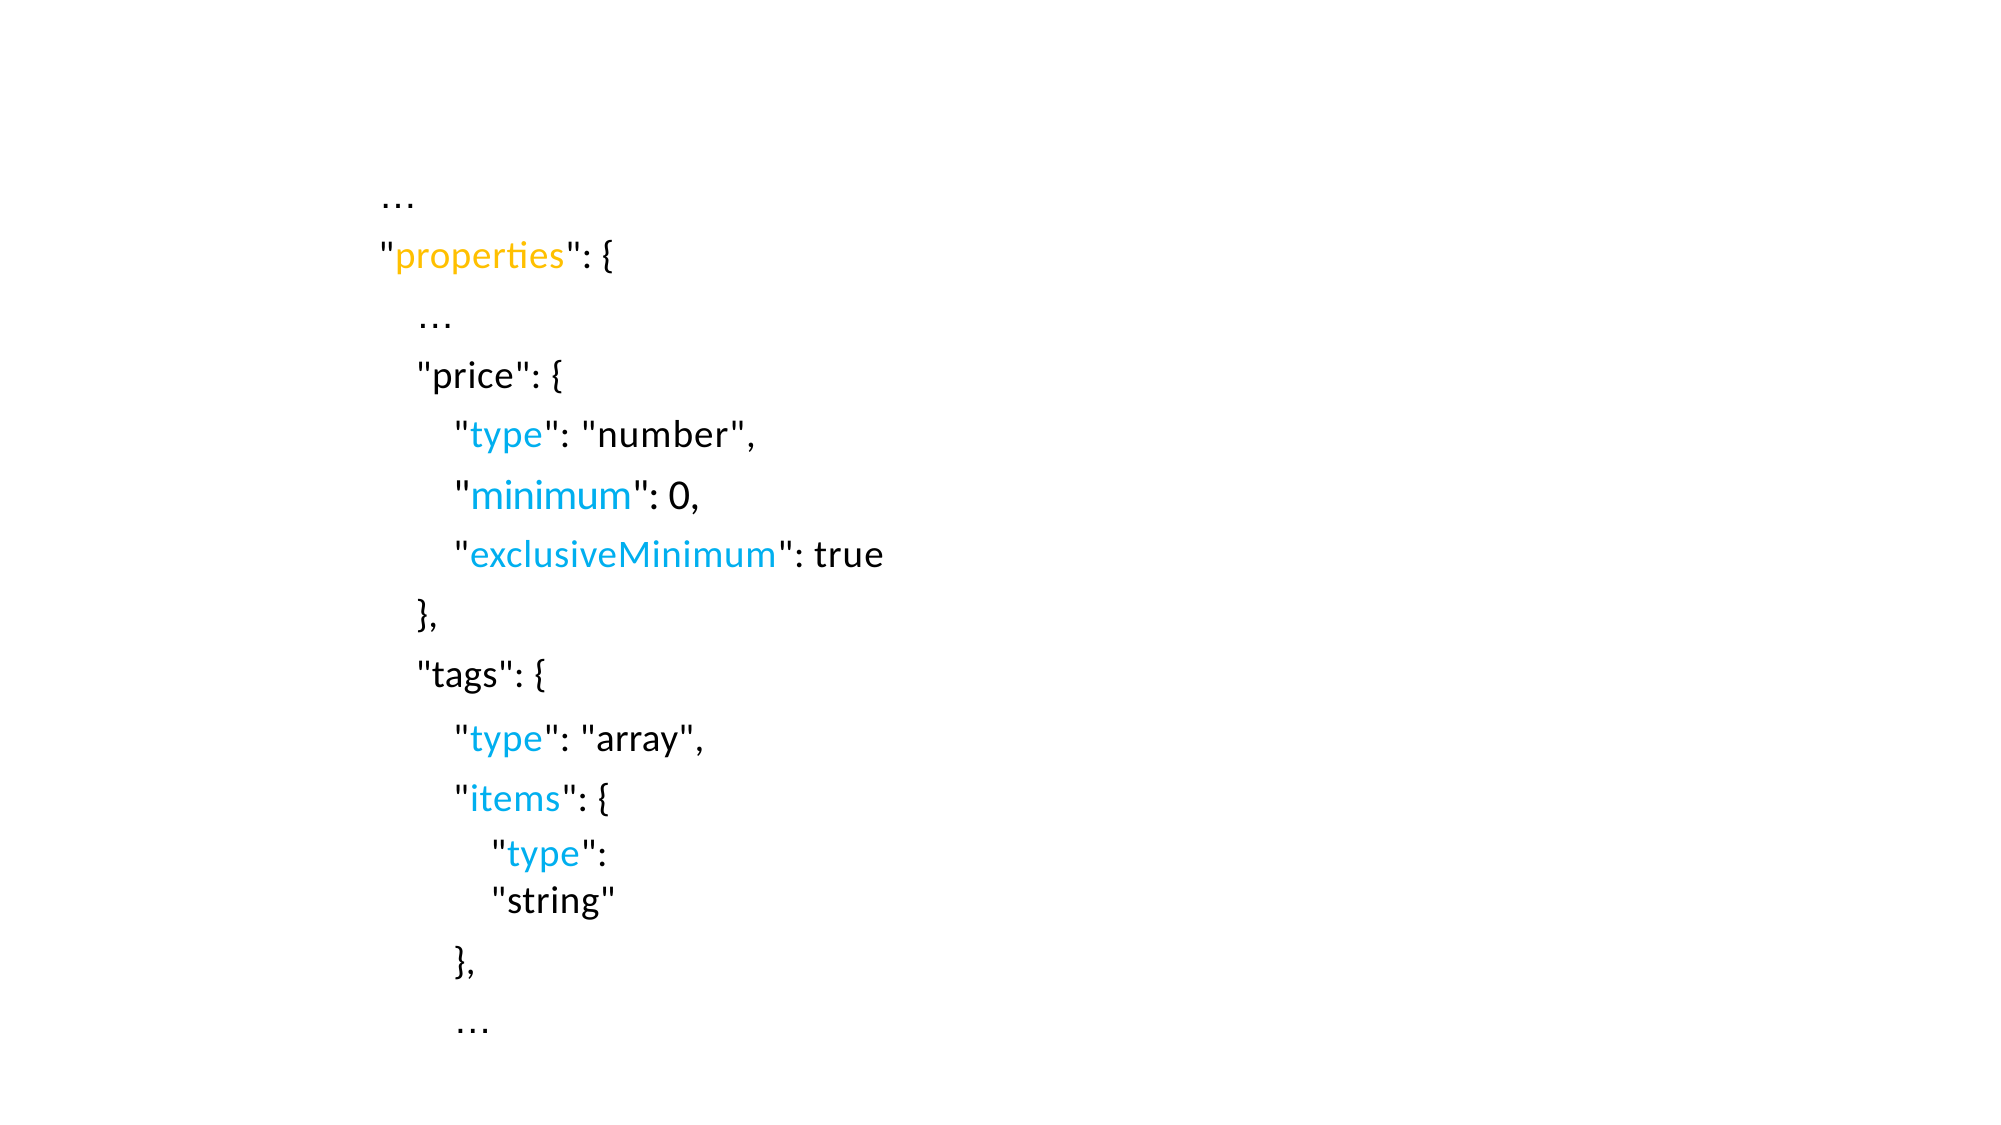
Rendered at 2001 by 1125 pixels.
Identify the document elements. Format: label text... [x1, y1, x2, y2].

text_box … "properties": { … "price": { "type": "number", "minimum": 0, "exclusiveMinimum": true }, "tags": { "type": "array", "items": { "type": "string" }, … [371, 151, 903, 1042]
